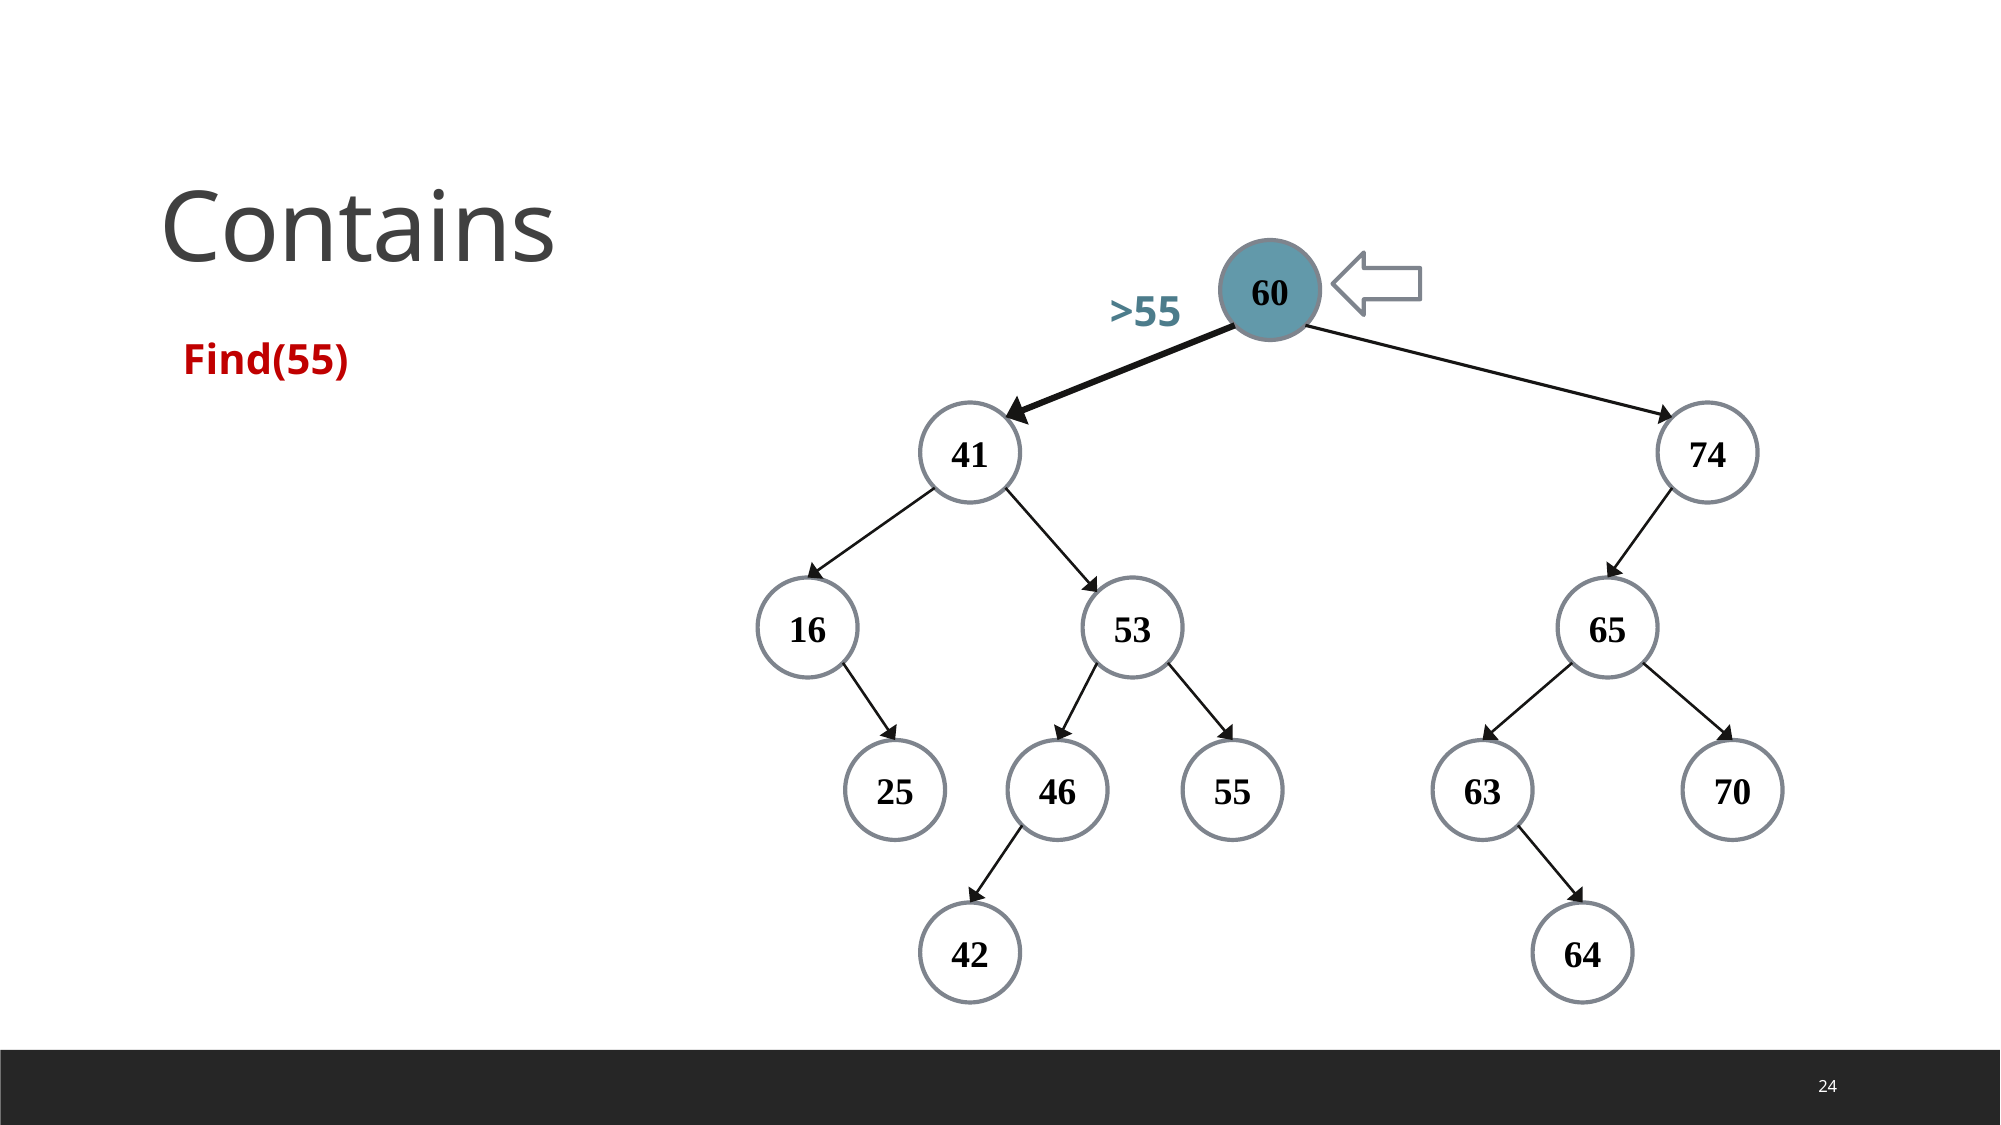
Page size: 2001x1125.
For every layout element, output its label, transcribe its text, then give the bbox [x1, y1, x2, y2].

text_box Find(55) [167, 325, 368, 391]
text_box 53 [1082, 577, 1183, 678]
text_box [1442, 187, 1536, 556]
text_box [1511, 831, 1590, 897]
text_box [1594, 499, 1686, 566]
text_box 64 [1532, 903, 1633, 1003]
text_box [957, 837, 1036, 891]
text_box [1332, 252, 1421, 315]
text_box 46 [1007, 740, 1108, 840]
text_box 41 [920, 402, 1021, 503]
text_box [1648, 656, 1727, 747]
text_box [998, 493, 1104, 587]
text_box 74 [1657, 402, 1758, 503]
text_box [829, 674, 909, 728]
text_box 16 [757, 577, 858, 678]
slide_number 24 [1803, 1057, 1932, 1118]
text_box 42 [920, 902, 1021, 1003]
text_box 63 [1432, 740, 1533, 840]
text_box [1073, 256, 1167, 487]
title Contains [145, 52, 1796, 291]
text_box >55 [1175, 277, 1221, 343]
text_box 65 [1557, 577, 1658, 678]
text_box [1161, 668, 1240, 735]
text_box 60 [1221, 239, 1321, 340]
text_box 55 [1182, 741, 1283, 840]
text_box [1038, 681, 1117, 722]
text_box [1488, 656, 1567, 747]
text_box 25 [845, 740, 946, 840]
text_box 70 [1682, 740, 1783, 840]
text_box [825, 468, 917, 597]
